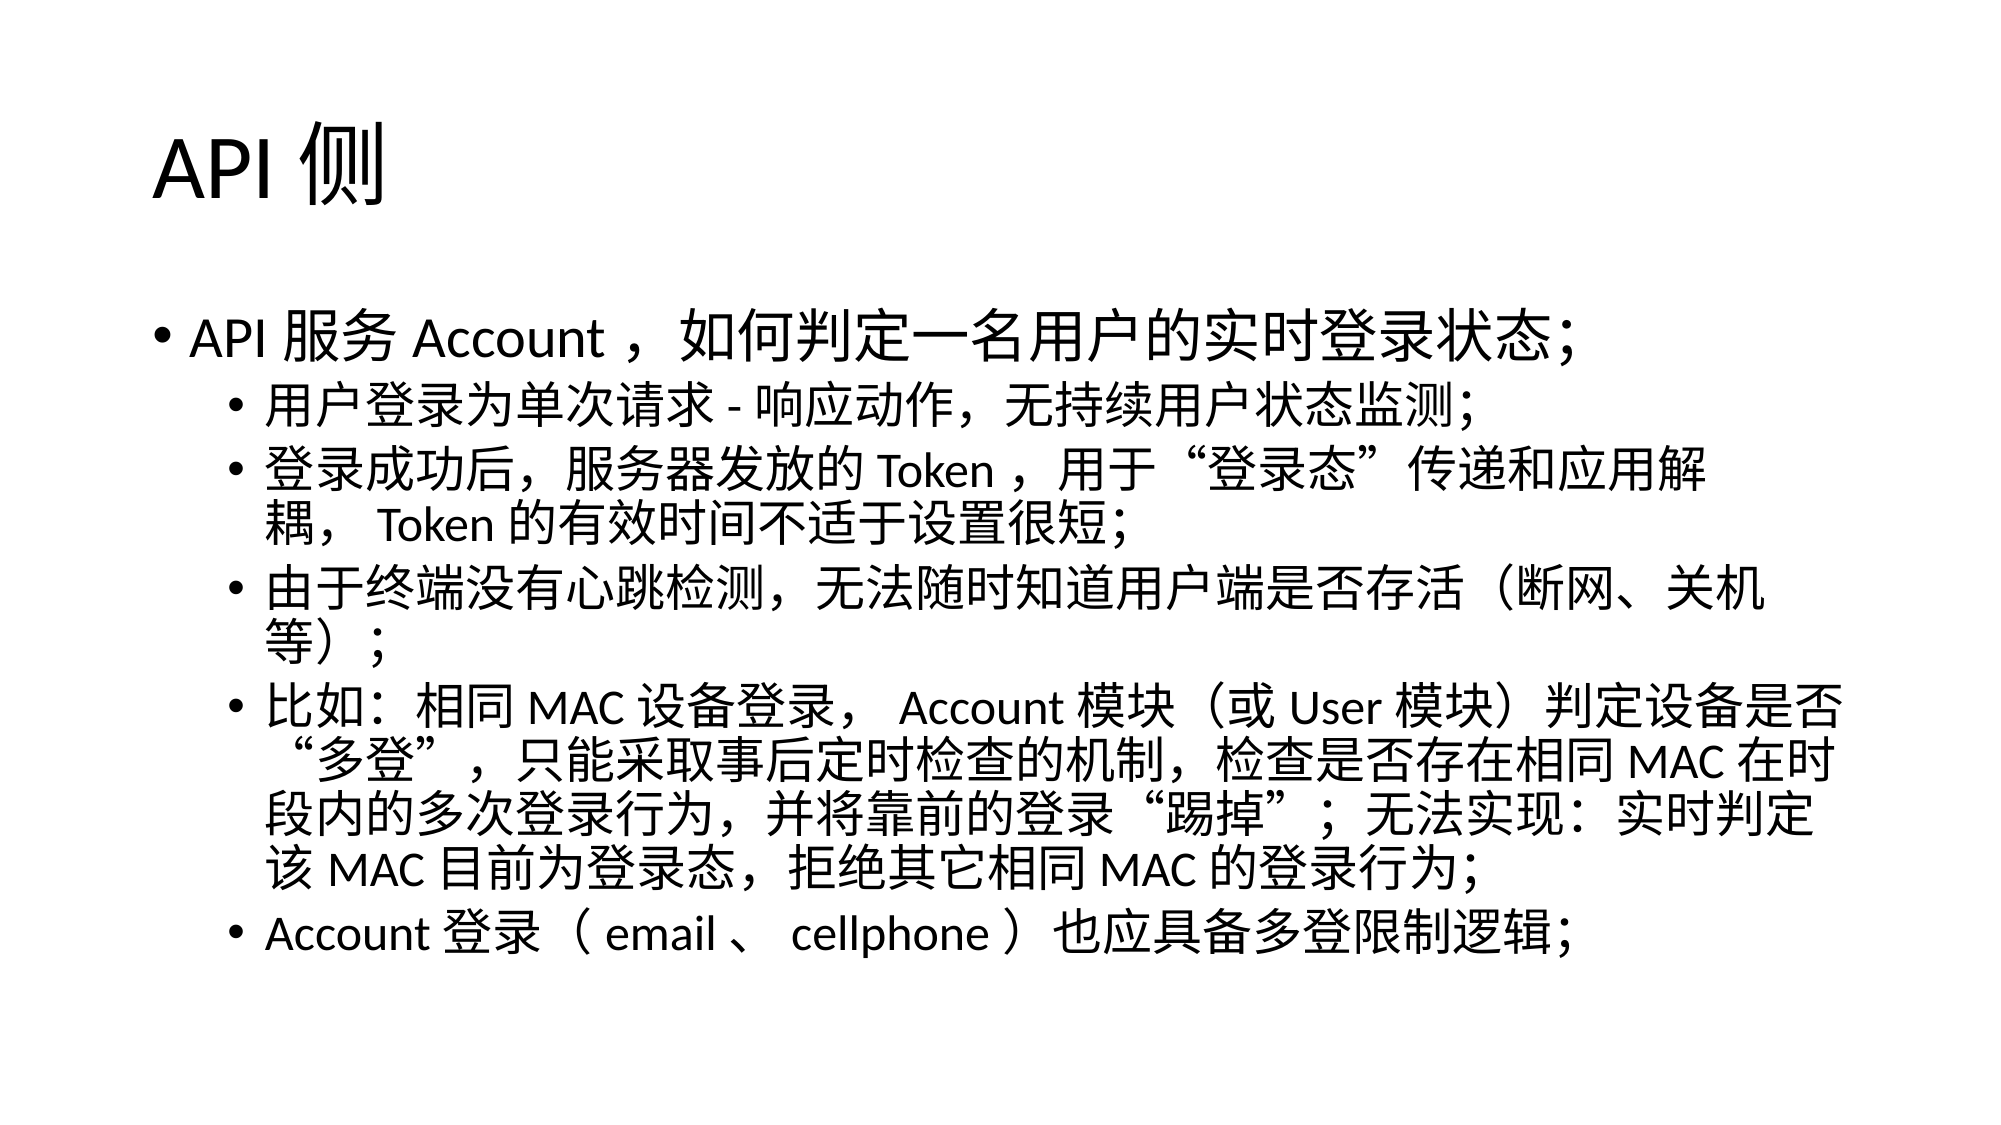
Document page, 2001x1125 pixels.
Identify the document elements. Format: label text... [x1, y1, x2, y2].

title API侧 [137, 59, 1863, 278]
list API服务Account，如何判定一名用户的实时登录状态； 用户登录为单次请求-响应动作，无持续用户状态监测； 登录成功后，服务器发放的Token，用于“登录态”传递和应用解耦，Token的有效时间不适于设置很短； 由于终端没有心跳检测，无法随时知道用户端是否存活（断网、关机等）； 比如：相同MAC设备登录，Account模块（或User模块）判定设备是否“多登”，只能采取事后定时检查的机制，检查是否存在相同MAC在时段内的多次登录行为，并将靠前的登录“踢掉”；无法实现：实时判定该MAC目前为登录态，拒绝其它相同MAC的登录行为； Account登录（email、cellphone）也应具备多登限制逻辑； [137, 299, 1863, 1014]
